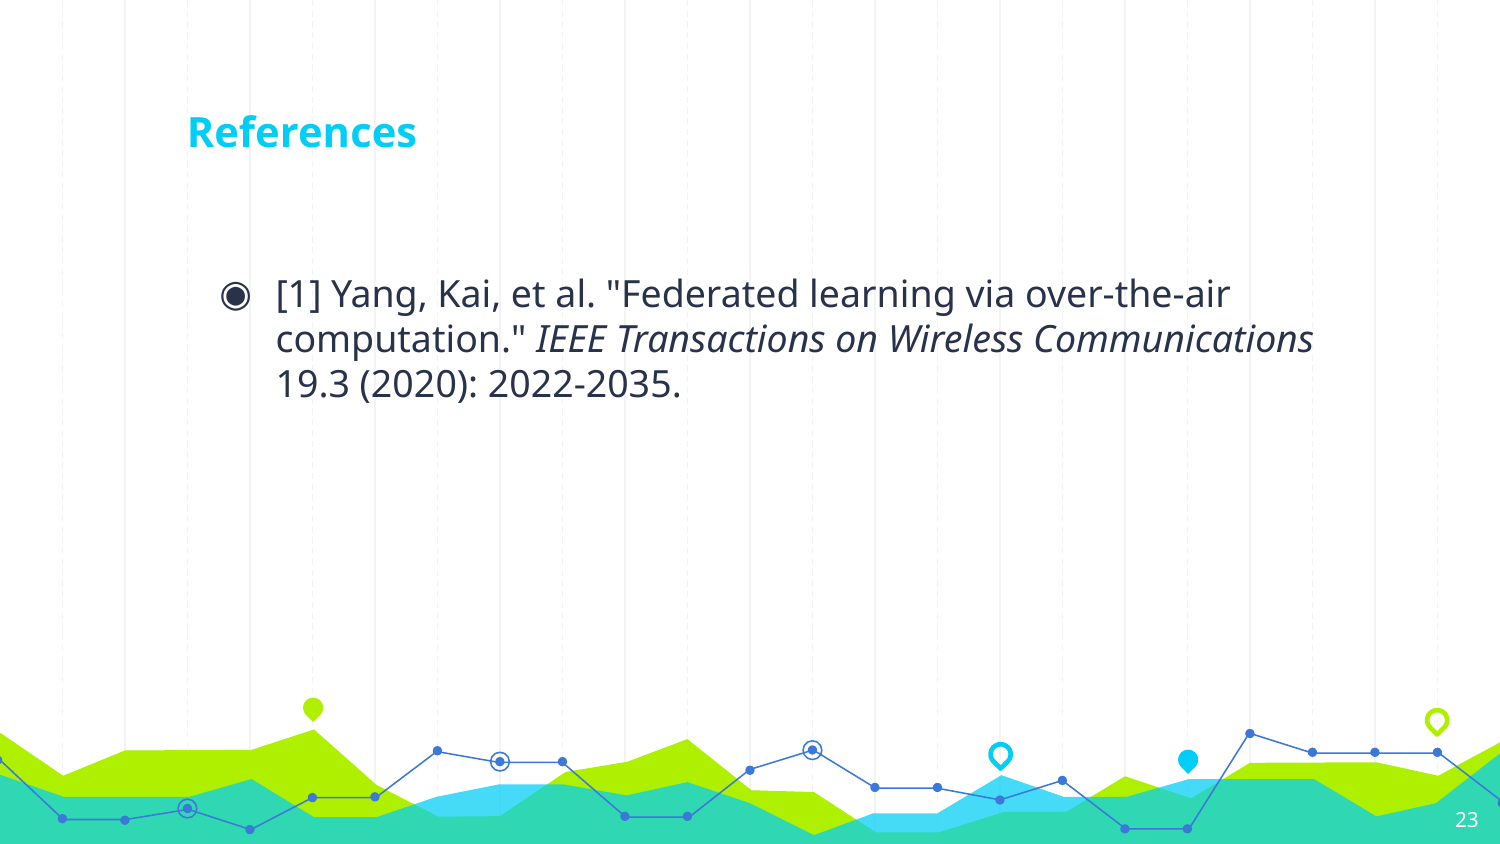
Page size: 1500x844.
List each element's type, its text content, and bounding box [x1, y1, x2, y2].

slide_number 23 [1403, 791, 1494, 844]
list [1] Yang, Kai, et al. "Federated learning via over-the-air computation." IEEE Transactions on Wireless Communications 19.3 (2020): 2022-2035. [185, 254, 1352, 693]
title References [171, 103, 1320, 222]
